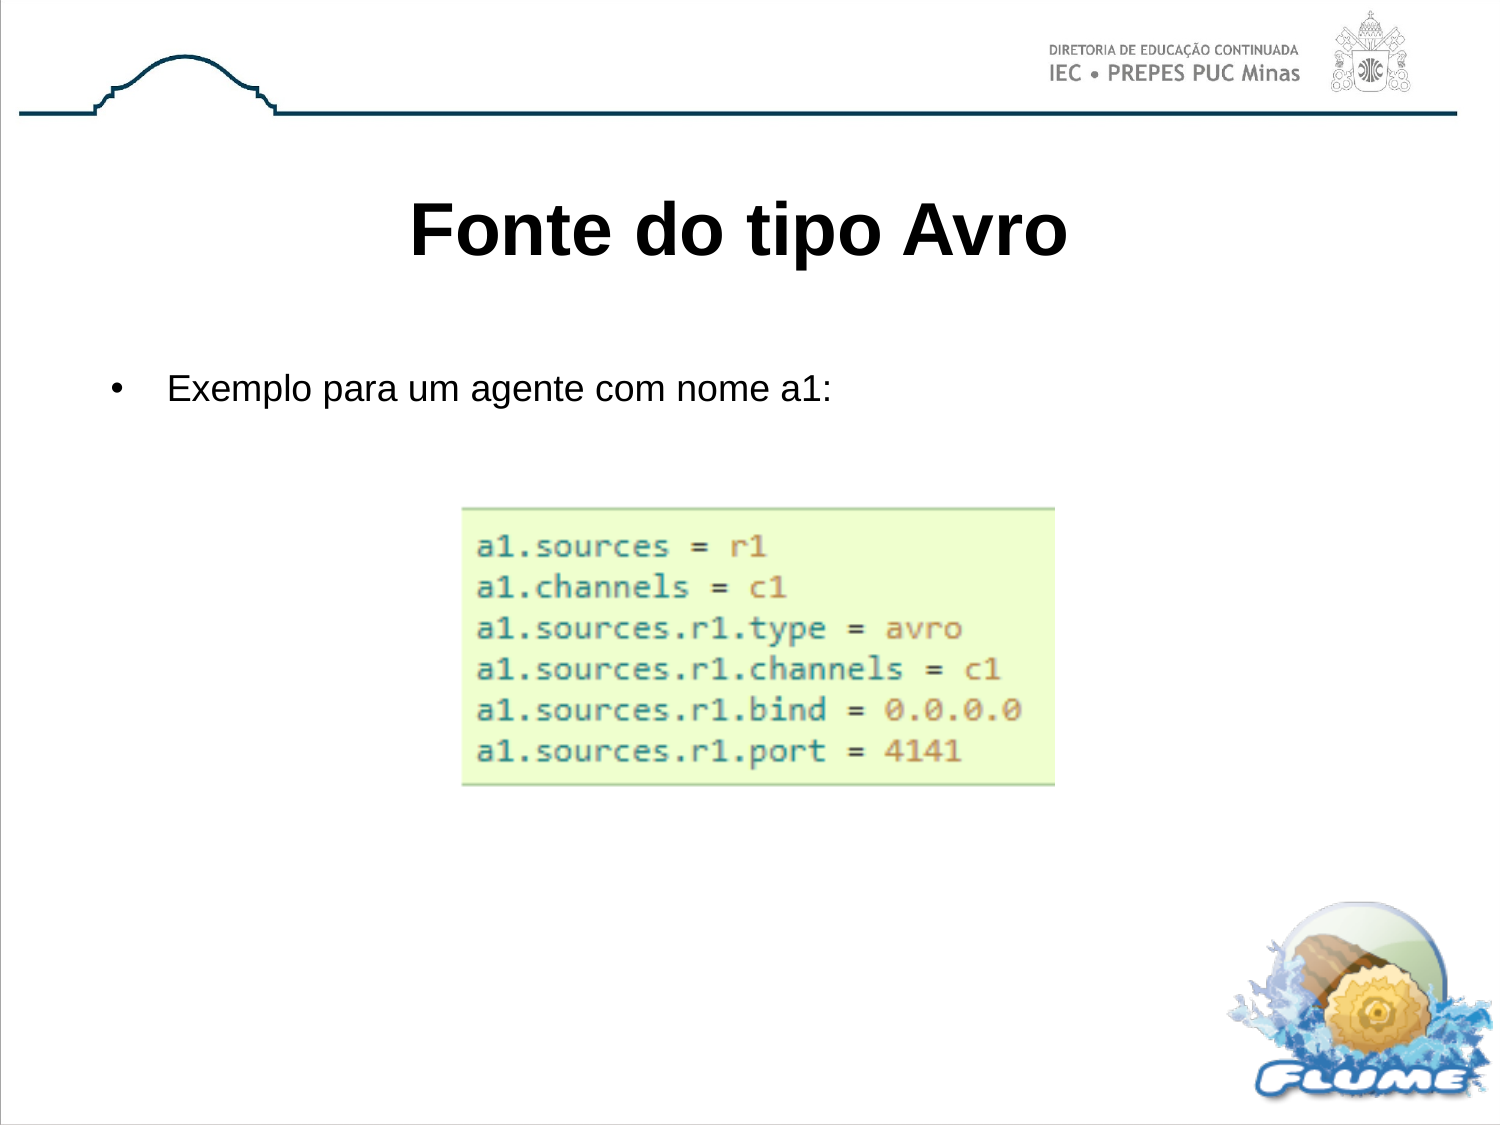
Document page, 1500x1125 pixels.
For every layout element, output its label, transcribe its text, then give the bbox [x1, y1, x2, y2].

picture [0, 0, 1500, 1125]
title Fonte do tipo Avro [64, 148, 1415, 303]
list Exemplo para um agente com nome a1: [76, 361, 1427, 1000]
